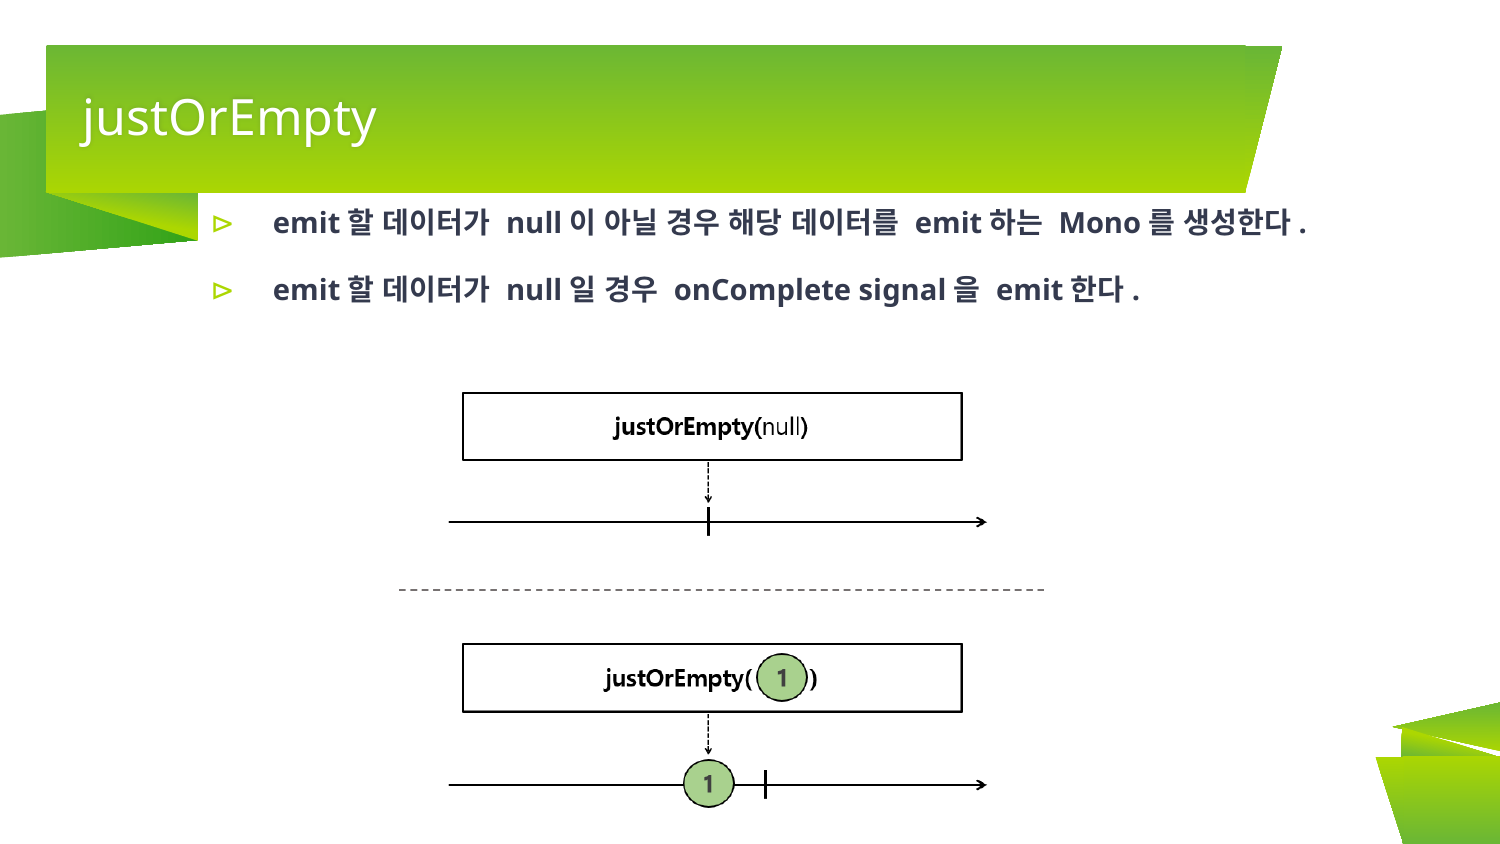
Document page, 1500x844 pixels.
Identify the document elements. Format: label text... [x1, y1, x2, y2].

title justOrEmpty [82, 45, 1268, 193]
text_box emit할 데이터가 null일 경우 onComplete signal을 emit한다. [197, 266, 1423, 327]
text_box emit할 데이터가 null이 아닐 경우 해당 데이터를 emit하는 Mono를 생성한다. [197, 199, 1423, 260]
picture [385, 381, 1061, 812]
